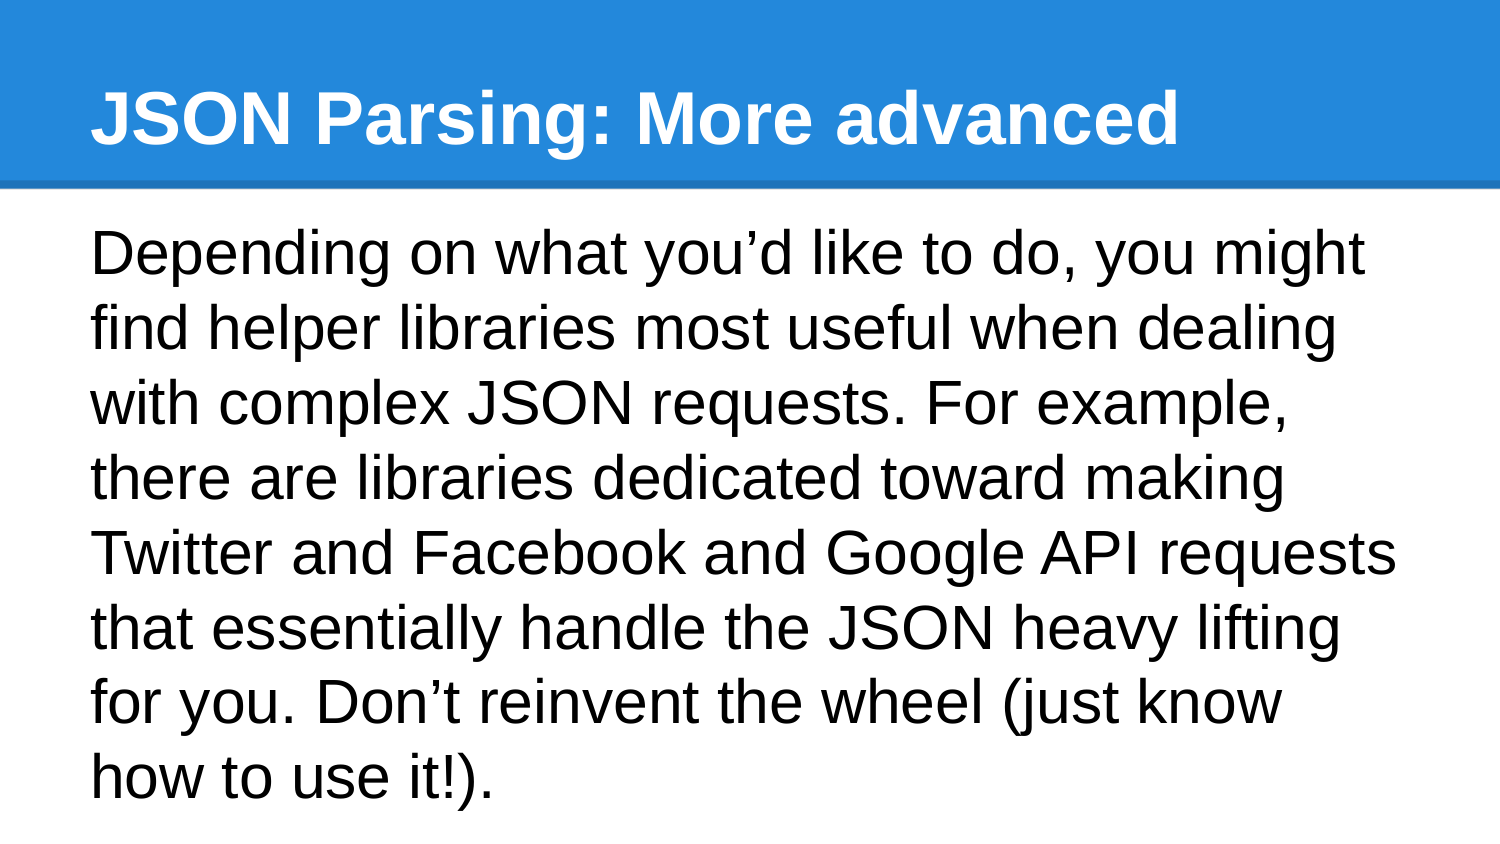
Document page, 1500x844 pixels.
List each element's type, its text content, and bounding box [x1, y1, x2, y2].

list Depending on what you’d like to do, you might find helper libraries most useful when dealing with complex JSON requests. For example, there are libraries dedicated toward making Twitter and Facebook and Google API requests that essentially handle the JSON heavy lifting for you. Don’t reinvent the wheel (just know how to use it!). [75, 196, 1425, 808]
title JSON Parsing: More advanced [75, 33, 1425, 175]
